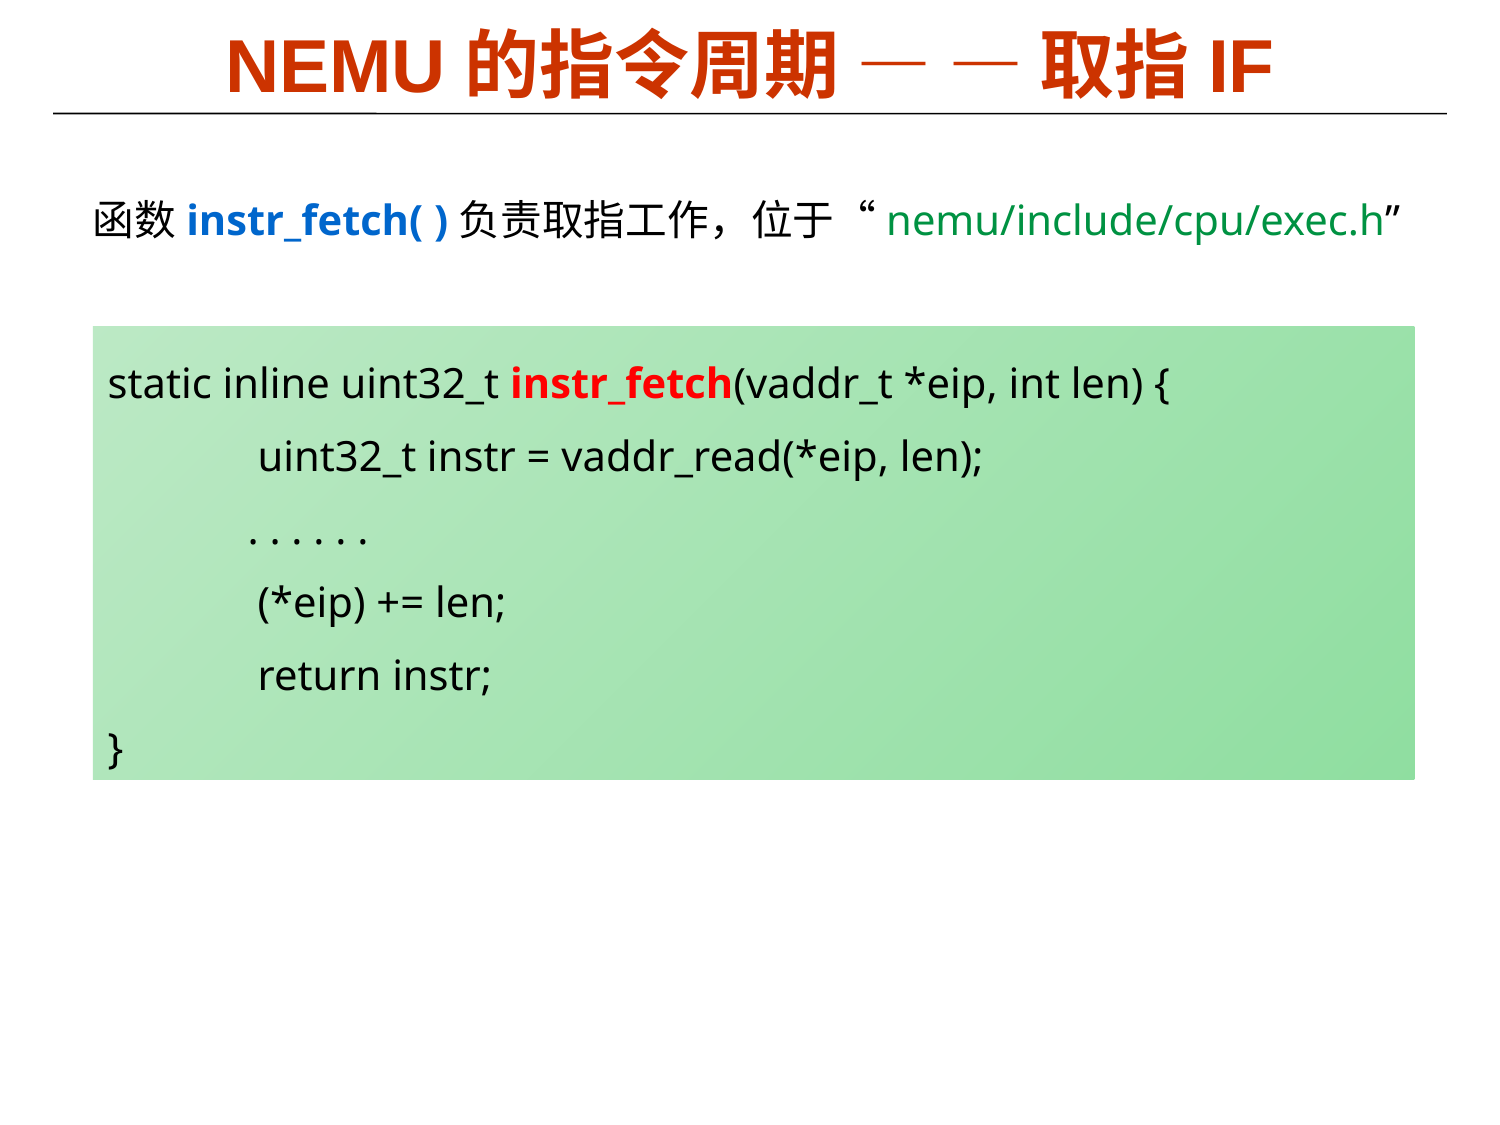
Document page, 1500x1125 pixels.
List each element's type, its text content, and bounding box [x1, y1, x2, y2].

text_box static inline uint32_t instr_fetch(vaddr_t *eip, int len) { uint32_t instr = vaddr_read(*eip, len); . . . . . . (*eip) += len; return instr; } [92, 326, 1415, 780]
title NEMU的指令周期 — — 取指IF [74, 15, 1426, 109]
text_box 函数instr_fetch( )负责取指工作，位于“nemu/include/cpu/exec.h” [78, 186, 1430, 252]
